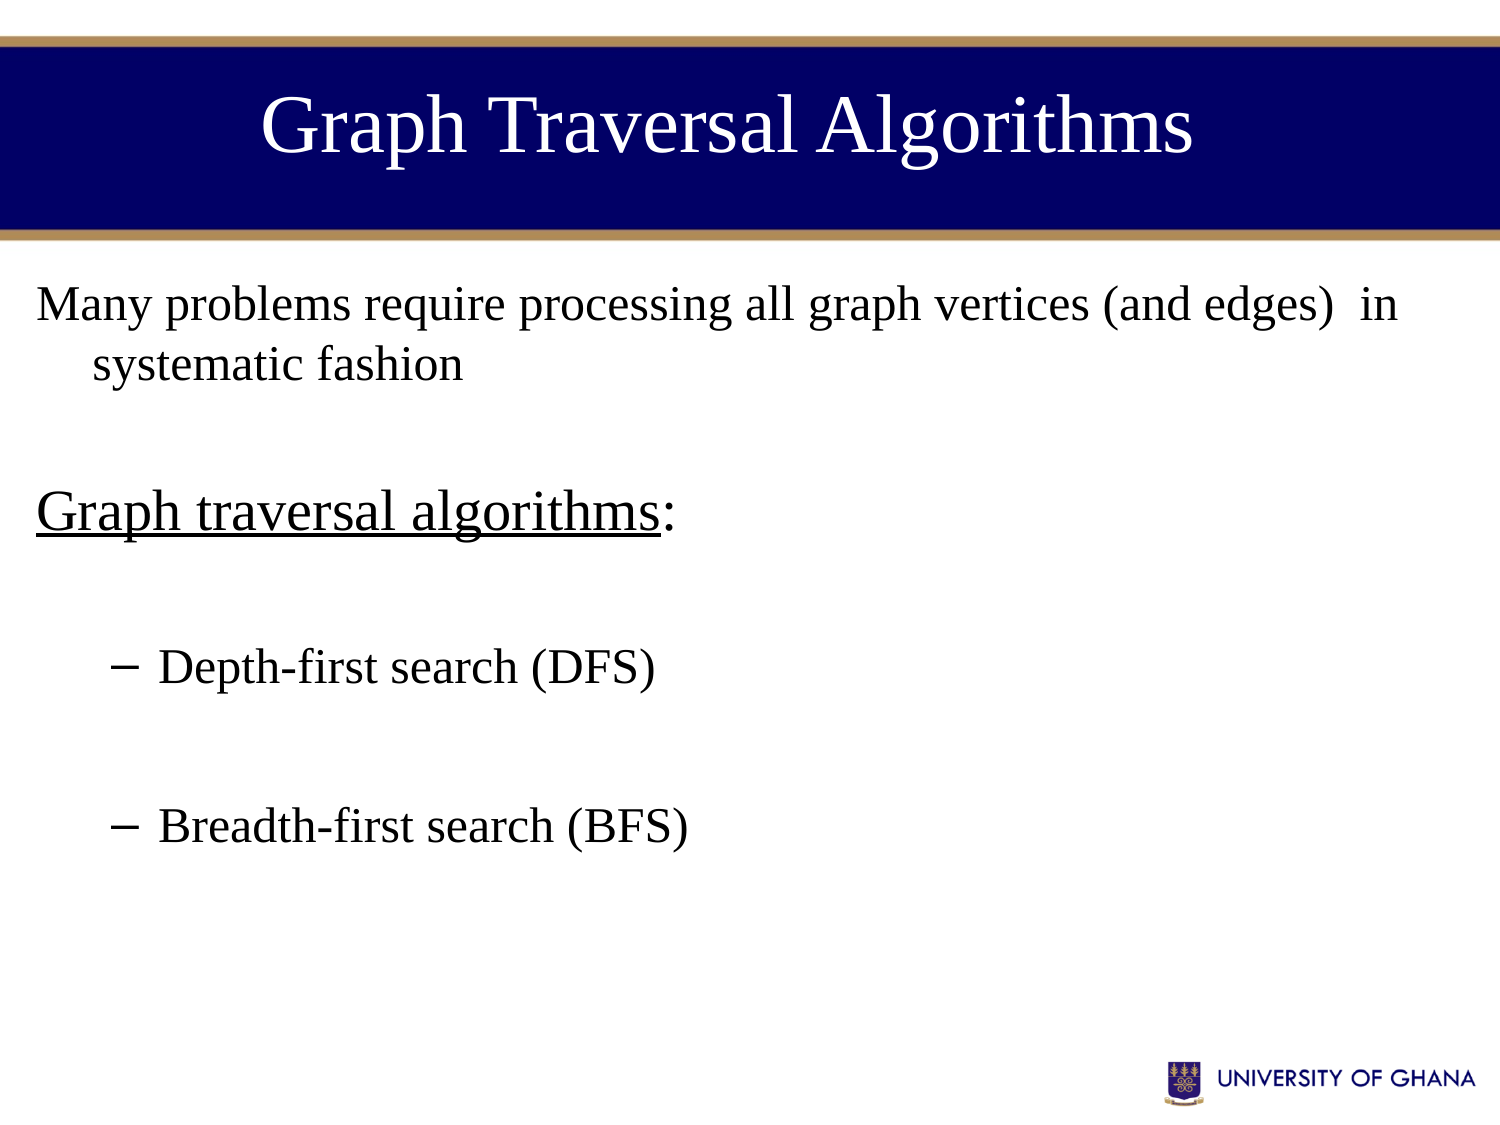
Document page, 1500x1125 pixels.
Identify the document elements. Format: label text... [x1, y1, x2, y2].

picture [0, 0, 1500, 1125]
list Many problems require processing all graph vertices (and edges) in systematic fashion Graph traversal algorithms: Depth-first search (DFS) Breadth-first search (BFS) [21, 262, 1477, 1048]
title Graph Traversal Algorithms [99, 62, 1358, 175]
